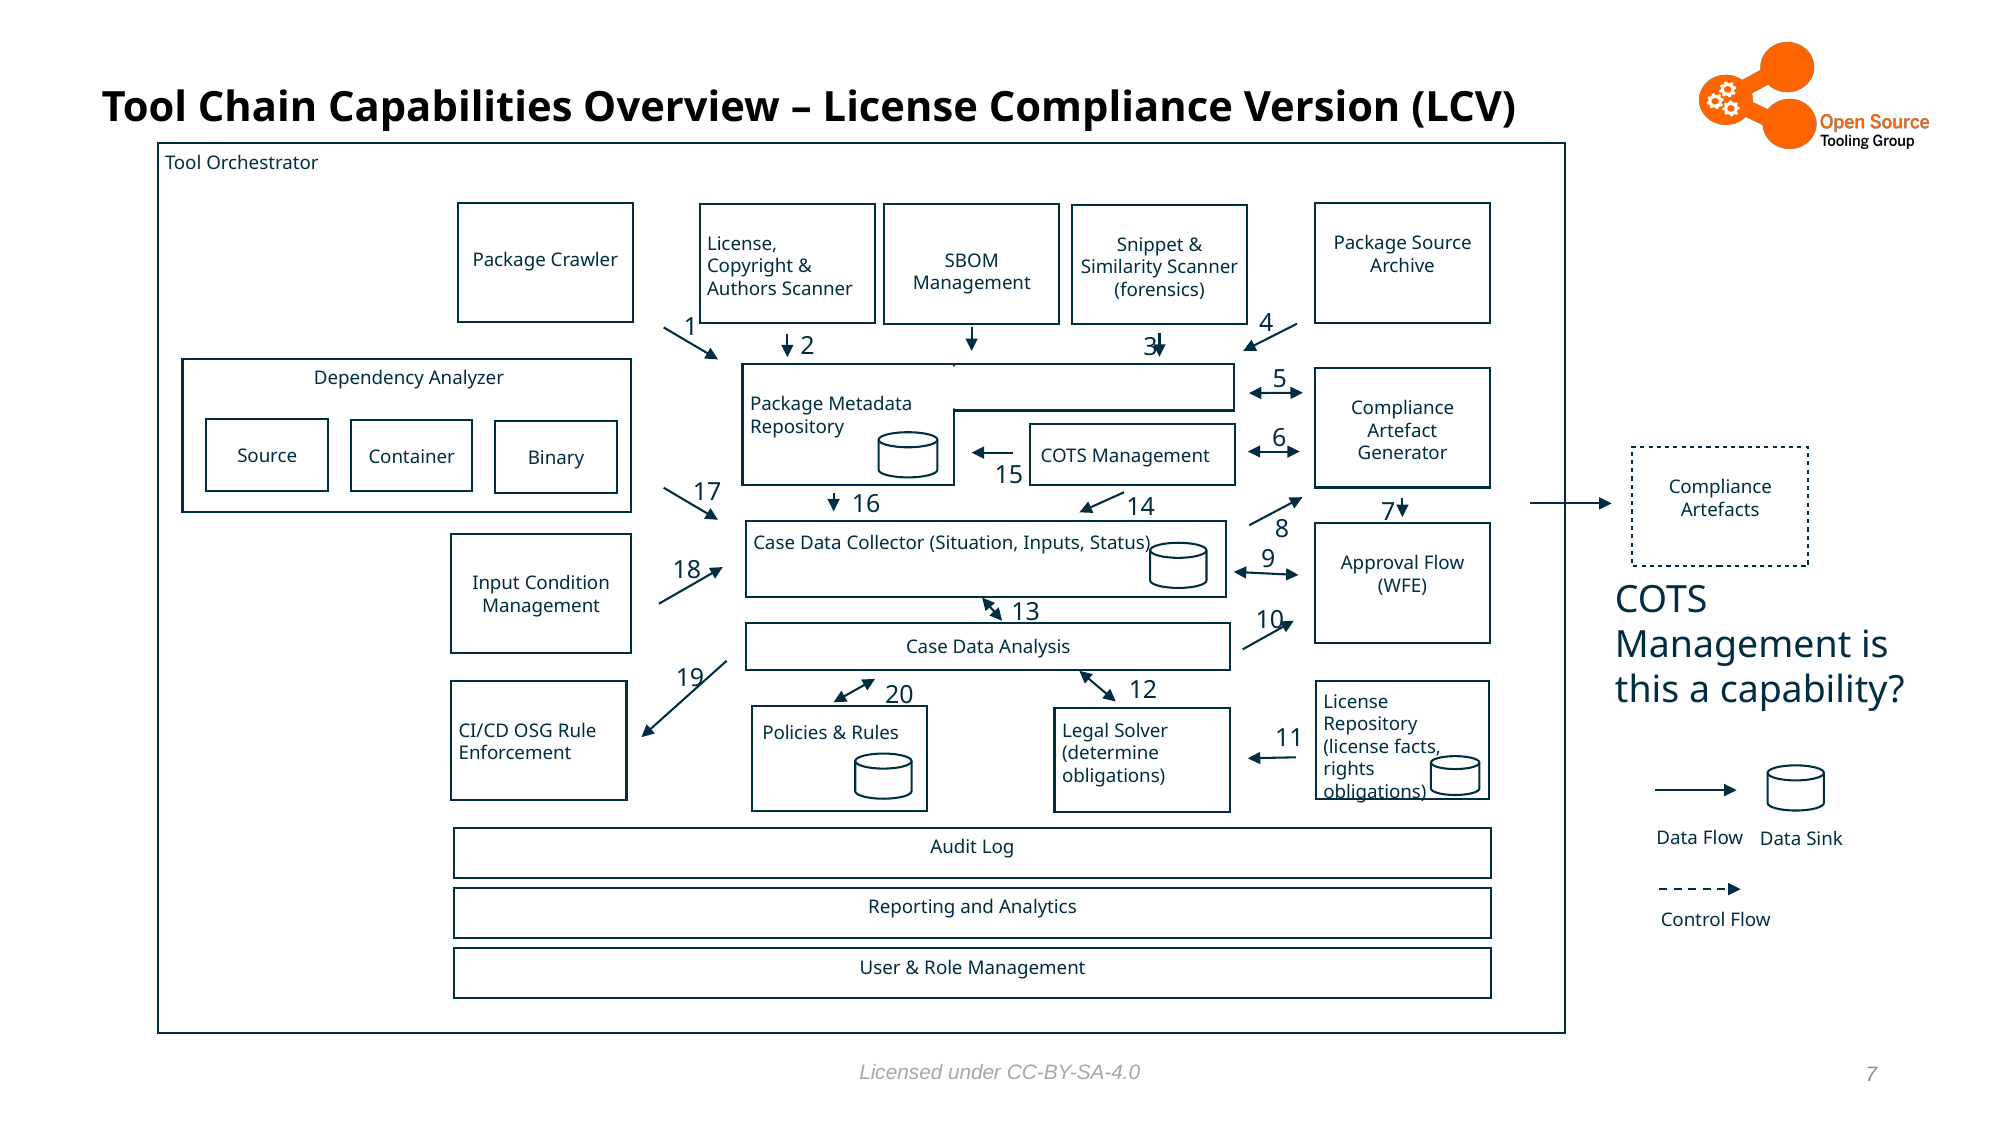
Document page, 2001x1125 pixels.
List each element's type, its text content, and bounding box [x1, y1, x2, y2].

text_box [1632, 446, 1809, 567]
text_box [1430, 755, 1480, 796]
text_box [1565, 497, 1612, 510]
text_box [453, 947, 1492, 1003]
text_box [453, 887, 1492, 943]
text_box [665, 298, 1405, 761]
slide_number 7 [1855, 1053, 1886, 1092]
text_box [1054, 761, 1231, 813]
text_box [1726, 882, 1741, 896]
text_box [854, 761, 912, 799]
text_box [1405, 523, 1491, 644]
text_box Data Flow [1649, 818, 1751, 856]
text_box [699, 203, 876, 298]
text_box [1767, 765, 1825, 811]
title Tool Chain Capabilities Overview – License Compliance Version (LCV) [93, 58, 1707, 157]
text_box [182, 358, 636, 512]
text_box Data Sink [1752, 819, 1851, 857]
text_box [1655, 783, 1737, 797]
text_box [457, 202, 634, 323]
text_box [453, 827, 1492, 883]
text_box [1314, 203, 1491, 324]
picture [1699, 42, 1929, 149]
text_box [1315, 680, 1490, 804]
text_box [1071, 204, 1248, 298]
text_box COTS Management is this a capability? [1607, 567, 1920, 718]
text_box Control Flow [1653, 900, 1779, 938]
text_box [1405, 367, 1491, 488]
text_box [157, 142, 1565, 1033]
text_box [883, 203, 1060, 324]
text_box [751, 761, 931, 811]
